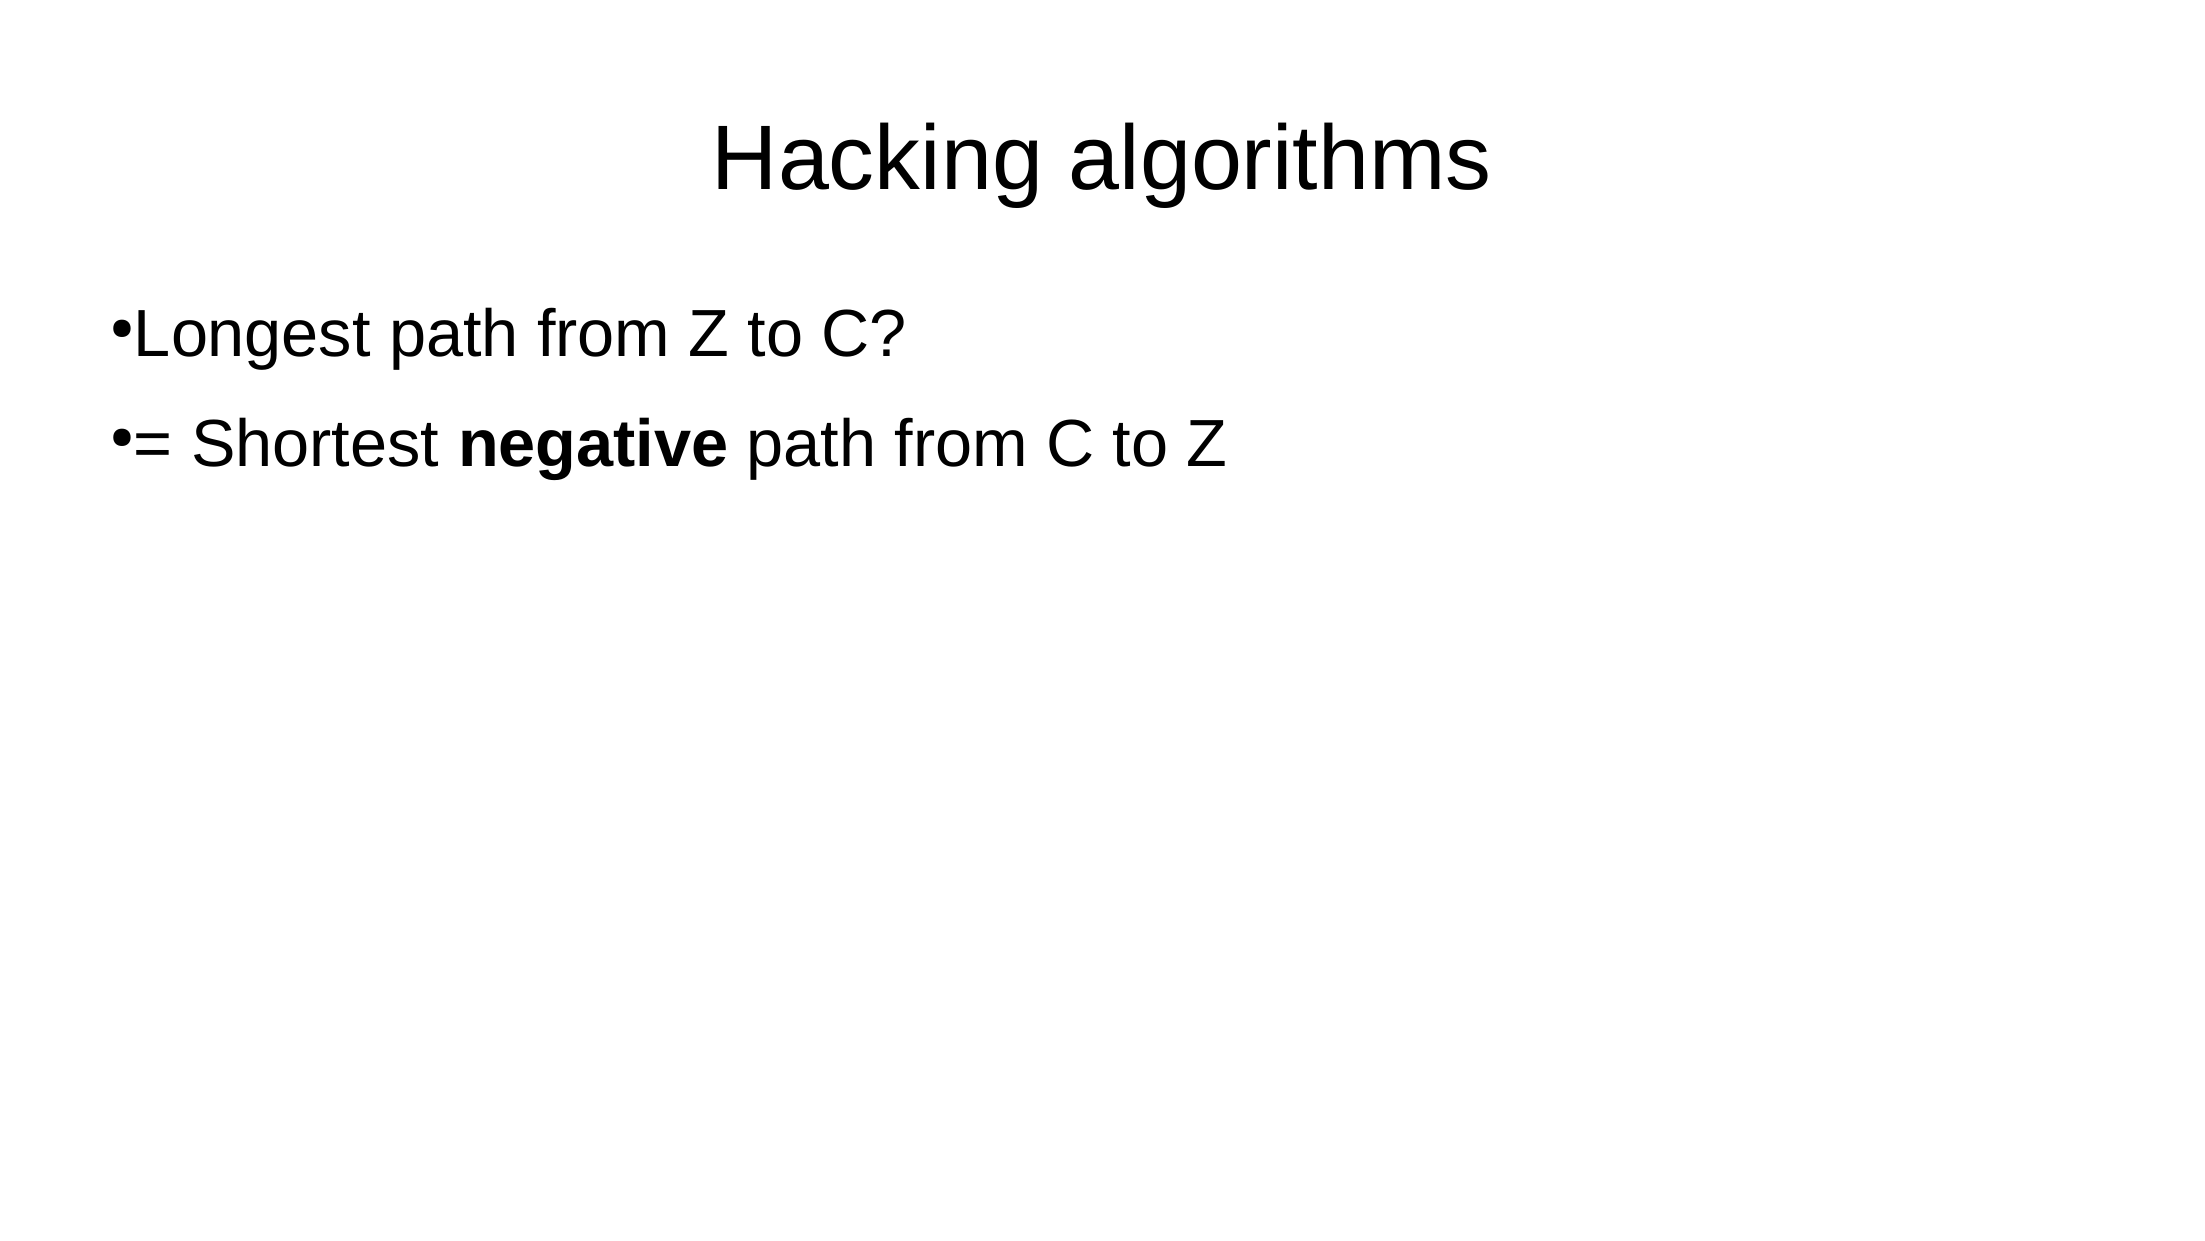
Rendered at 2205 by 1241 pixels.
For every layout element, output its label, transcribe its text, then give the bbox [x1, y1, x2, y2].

title Hacking algorithms [110, 49, 2095, 257]
list Longest path from Z to C? = Shortest negative path from C to Z [110, 290, 2051, 1010]
